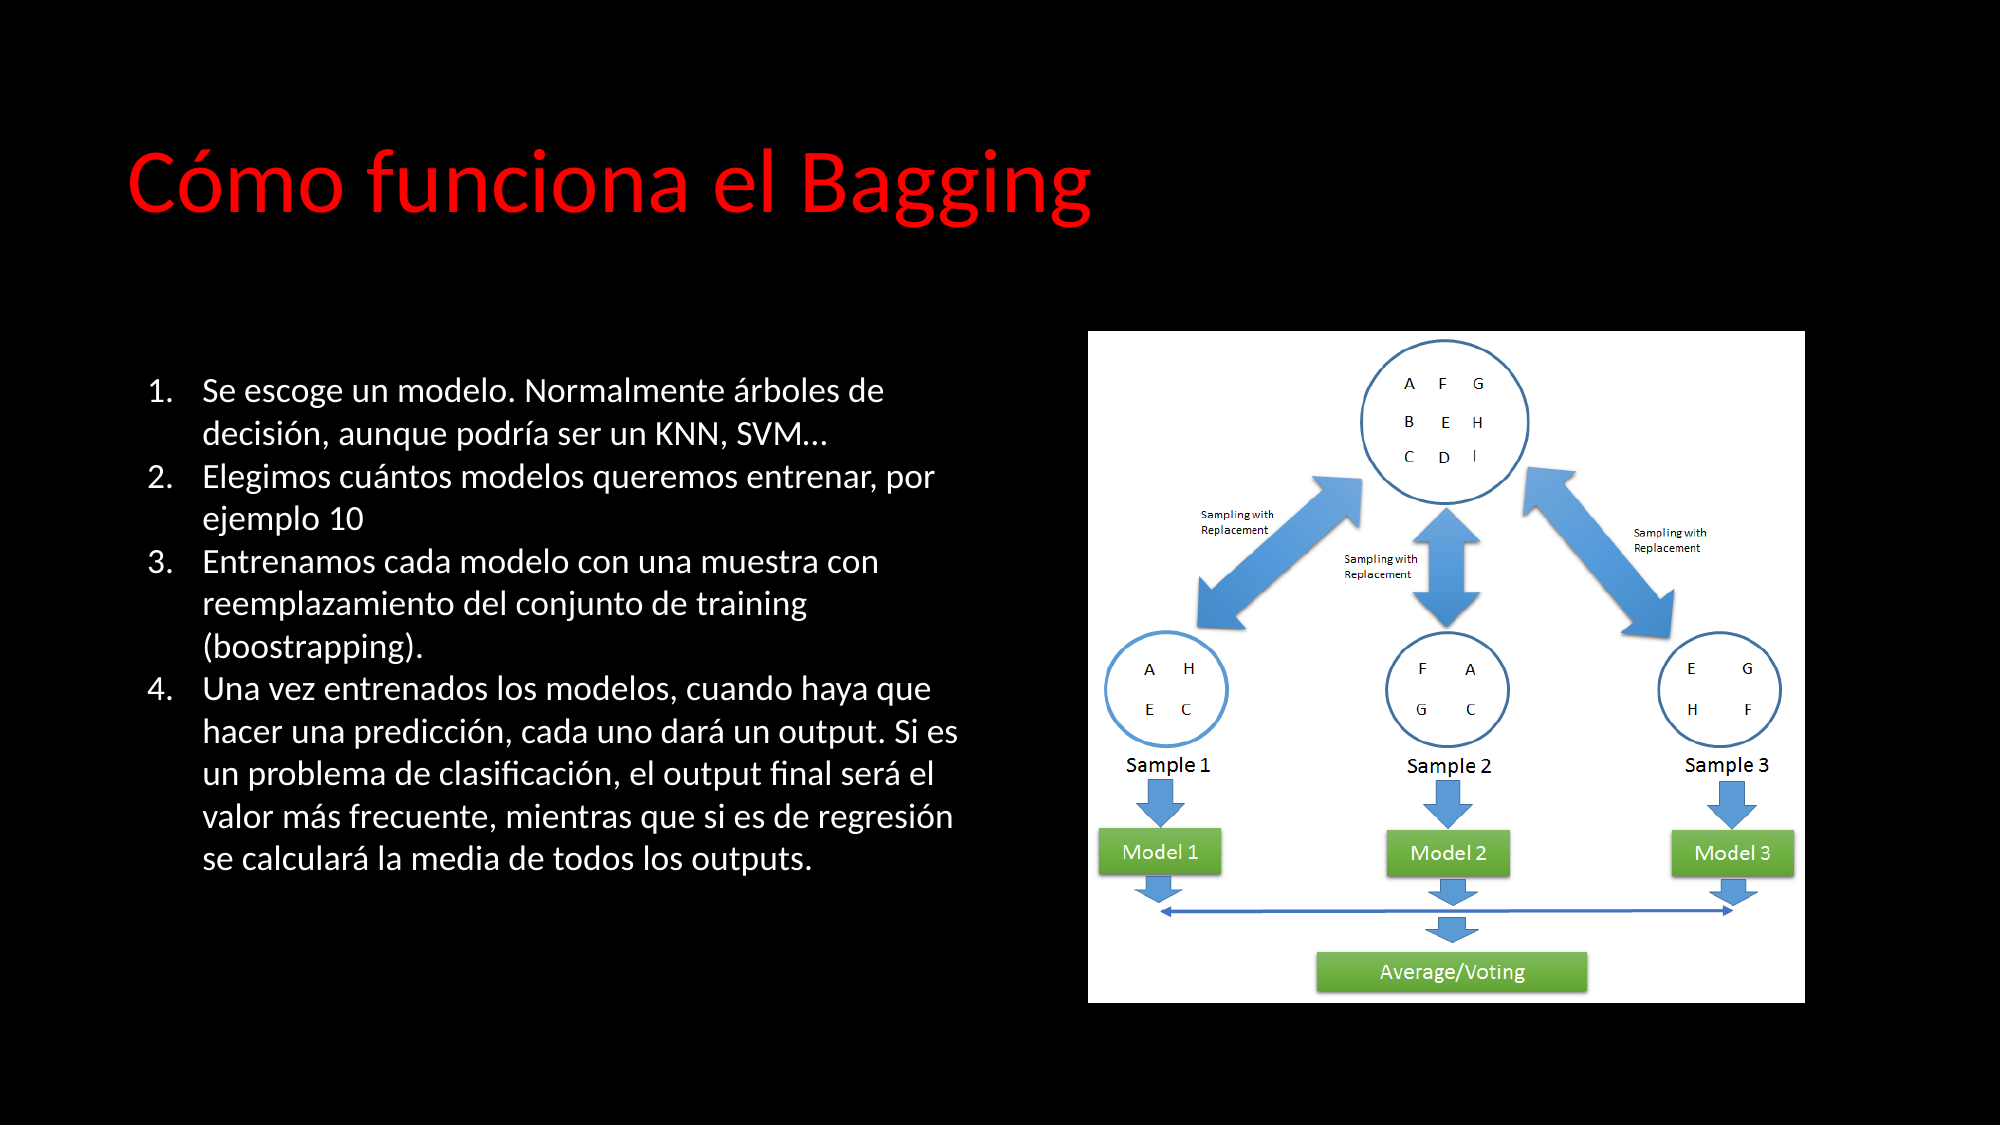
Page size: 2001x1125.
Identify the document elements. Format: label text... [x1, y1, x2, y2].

picture [1088, 331, 1805, 1003]
text_box Se escoge un modelo. Normalmente árboles de decisión, aunque podría ser un KNN, SVM… Elegimos cuántos modelos queremos entrenar, por ejemplo 10 Entrenamos cada modelo con una muestra con reemplazamiento del conjunto de training (boostrapping). Una vez entrenados los modelos, cuando haya que hacer una predicción, cada uno dará un output. Si es un problema de clasificación, el output final será el valor más frecuente, mientras que si es de regresión se calculará la media de todos los outputs. [112, 307, 1002, 938]
title Cómo funciona el Bagging [112, 94, 1366, 272]
